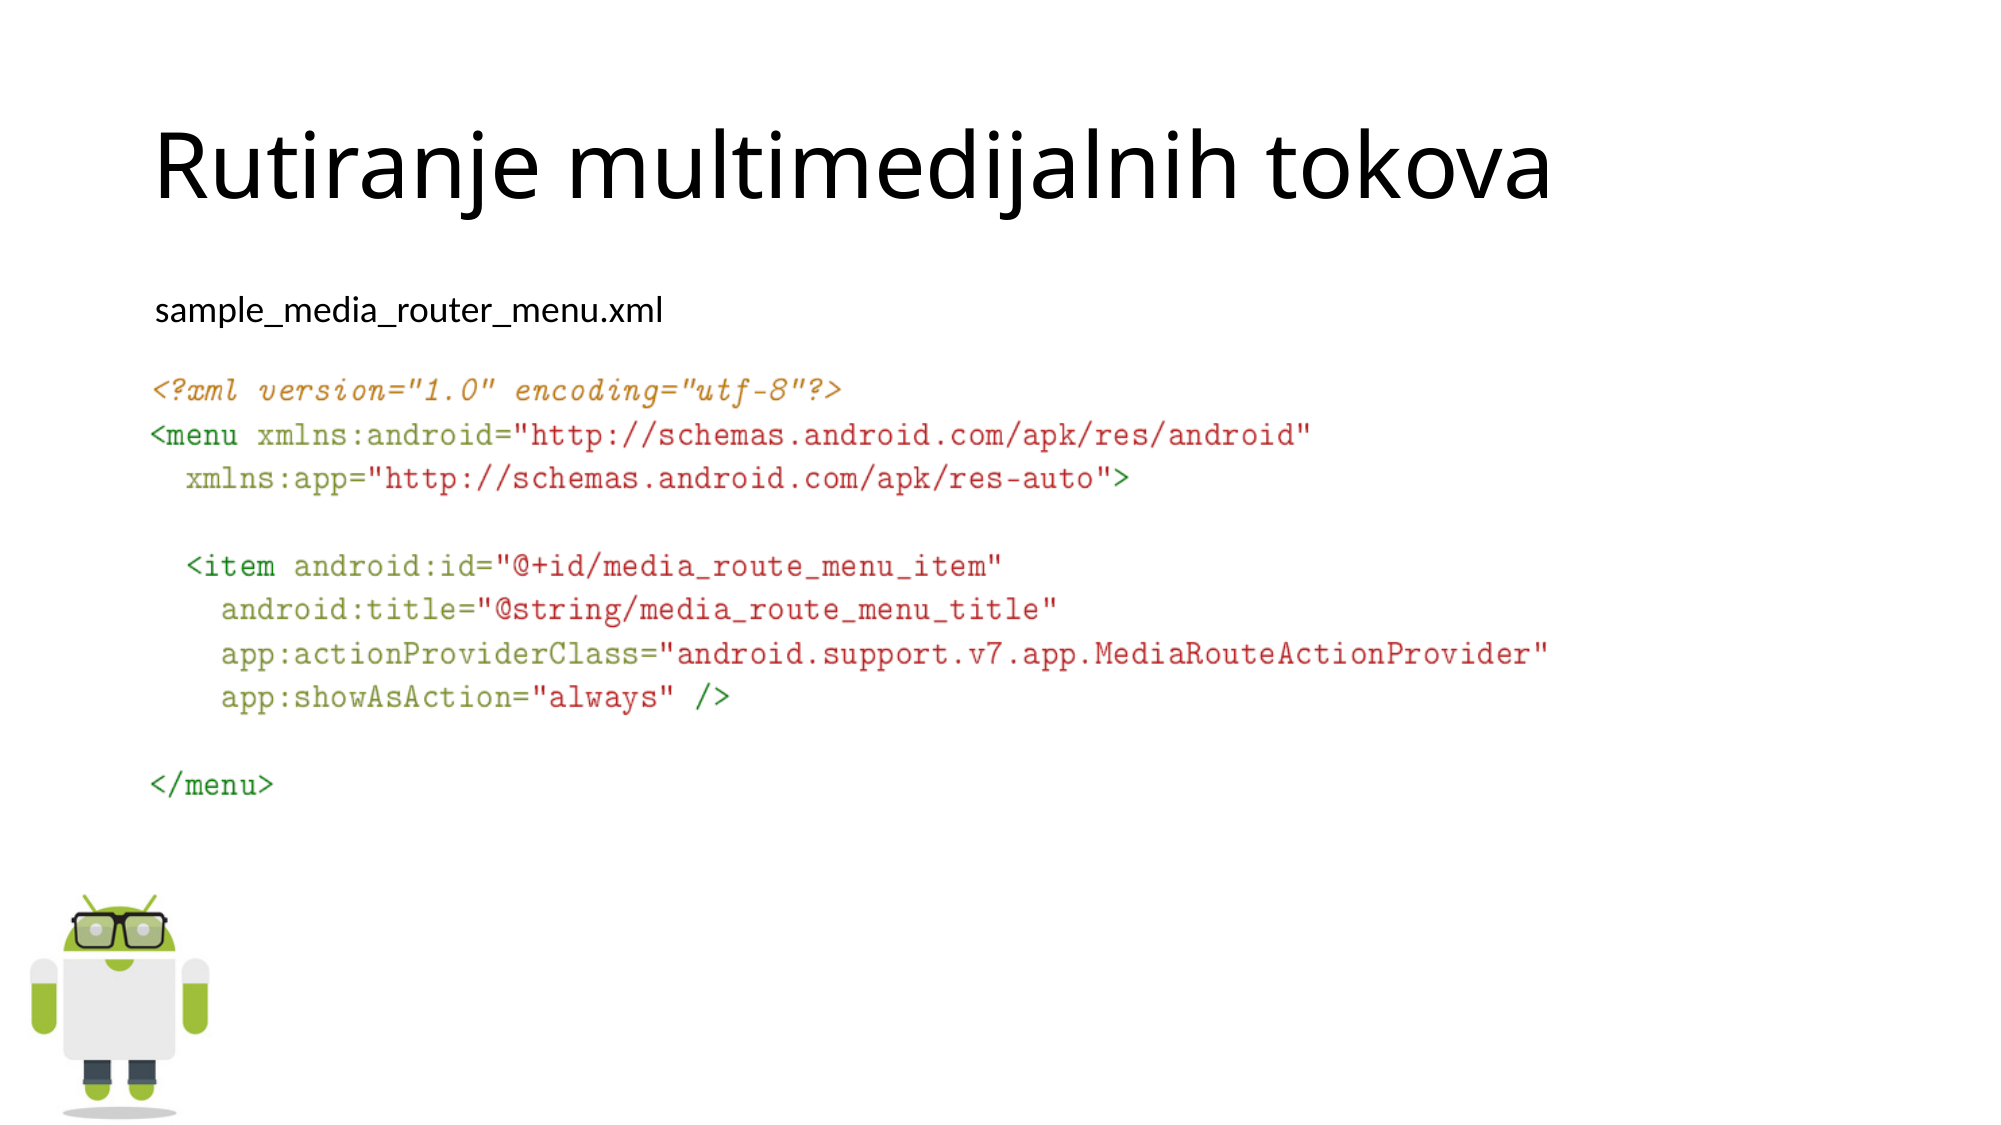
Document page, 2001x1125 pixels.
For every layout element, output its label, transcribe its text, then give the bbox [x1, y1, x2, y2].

picture [0, 885, 240, 1125]
title Rutiranje multimedijalnih tokova [137, 59, 1863, 278]
picture [137, 372, 1566, 803]
text_box sample_media_router_menu.xml [139, 277, 680, 337]
